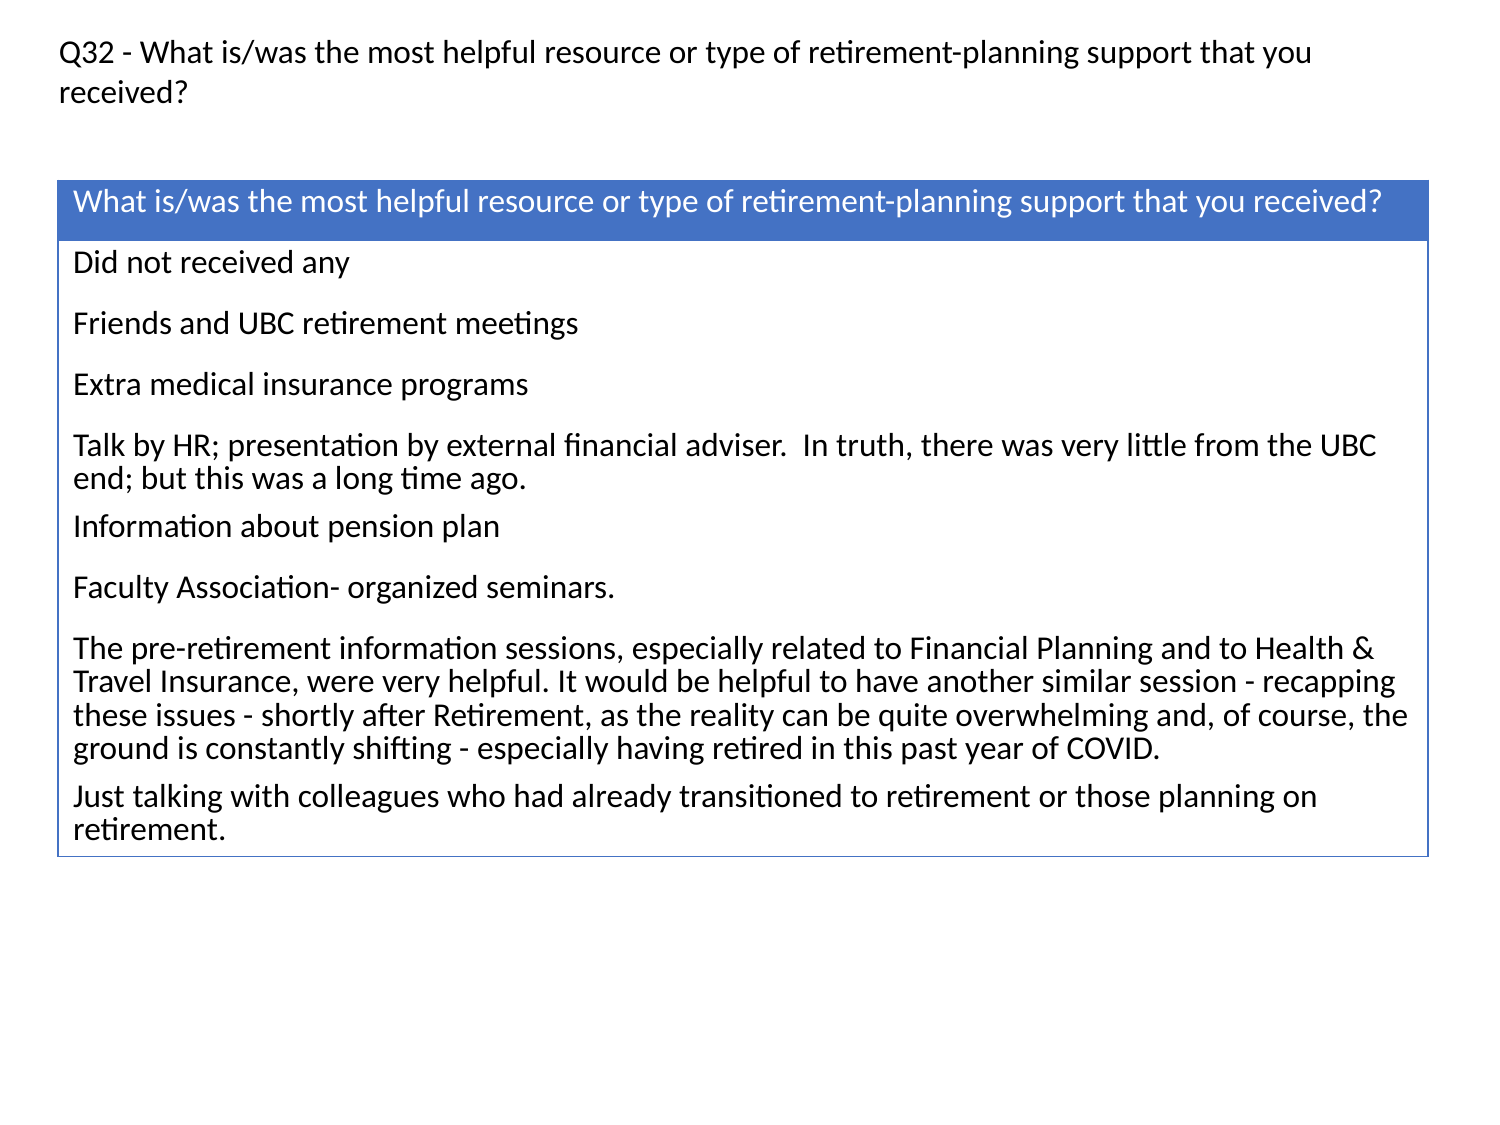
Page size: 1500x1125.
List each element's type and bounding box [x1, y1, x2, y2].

table_header [59, 181, 1427, 241]
text_box [44, 22, 1395, 84]
table_cell [59, 241, 1427, 856]
